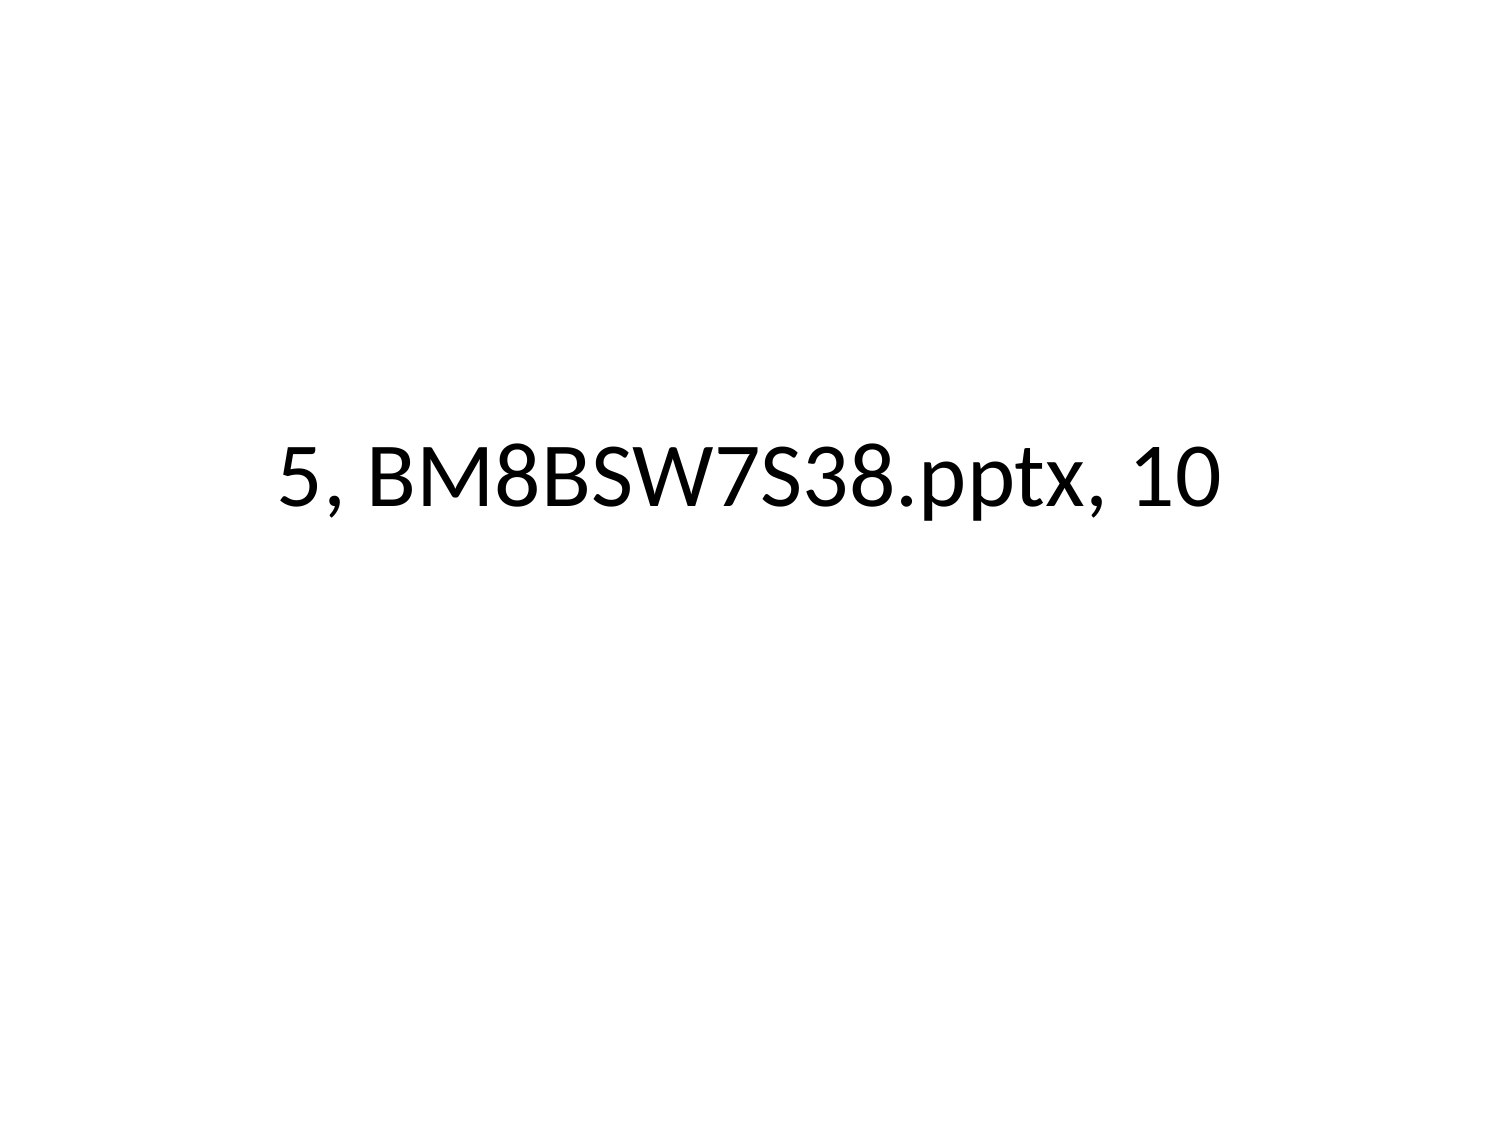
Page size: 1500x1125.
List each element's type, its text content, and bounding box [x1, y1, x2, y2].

title 5, BM8BSW7S38.pptx, 10 [112, 349, 1388, 591]
